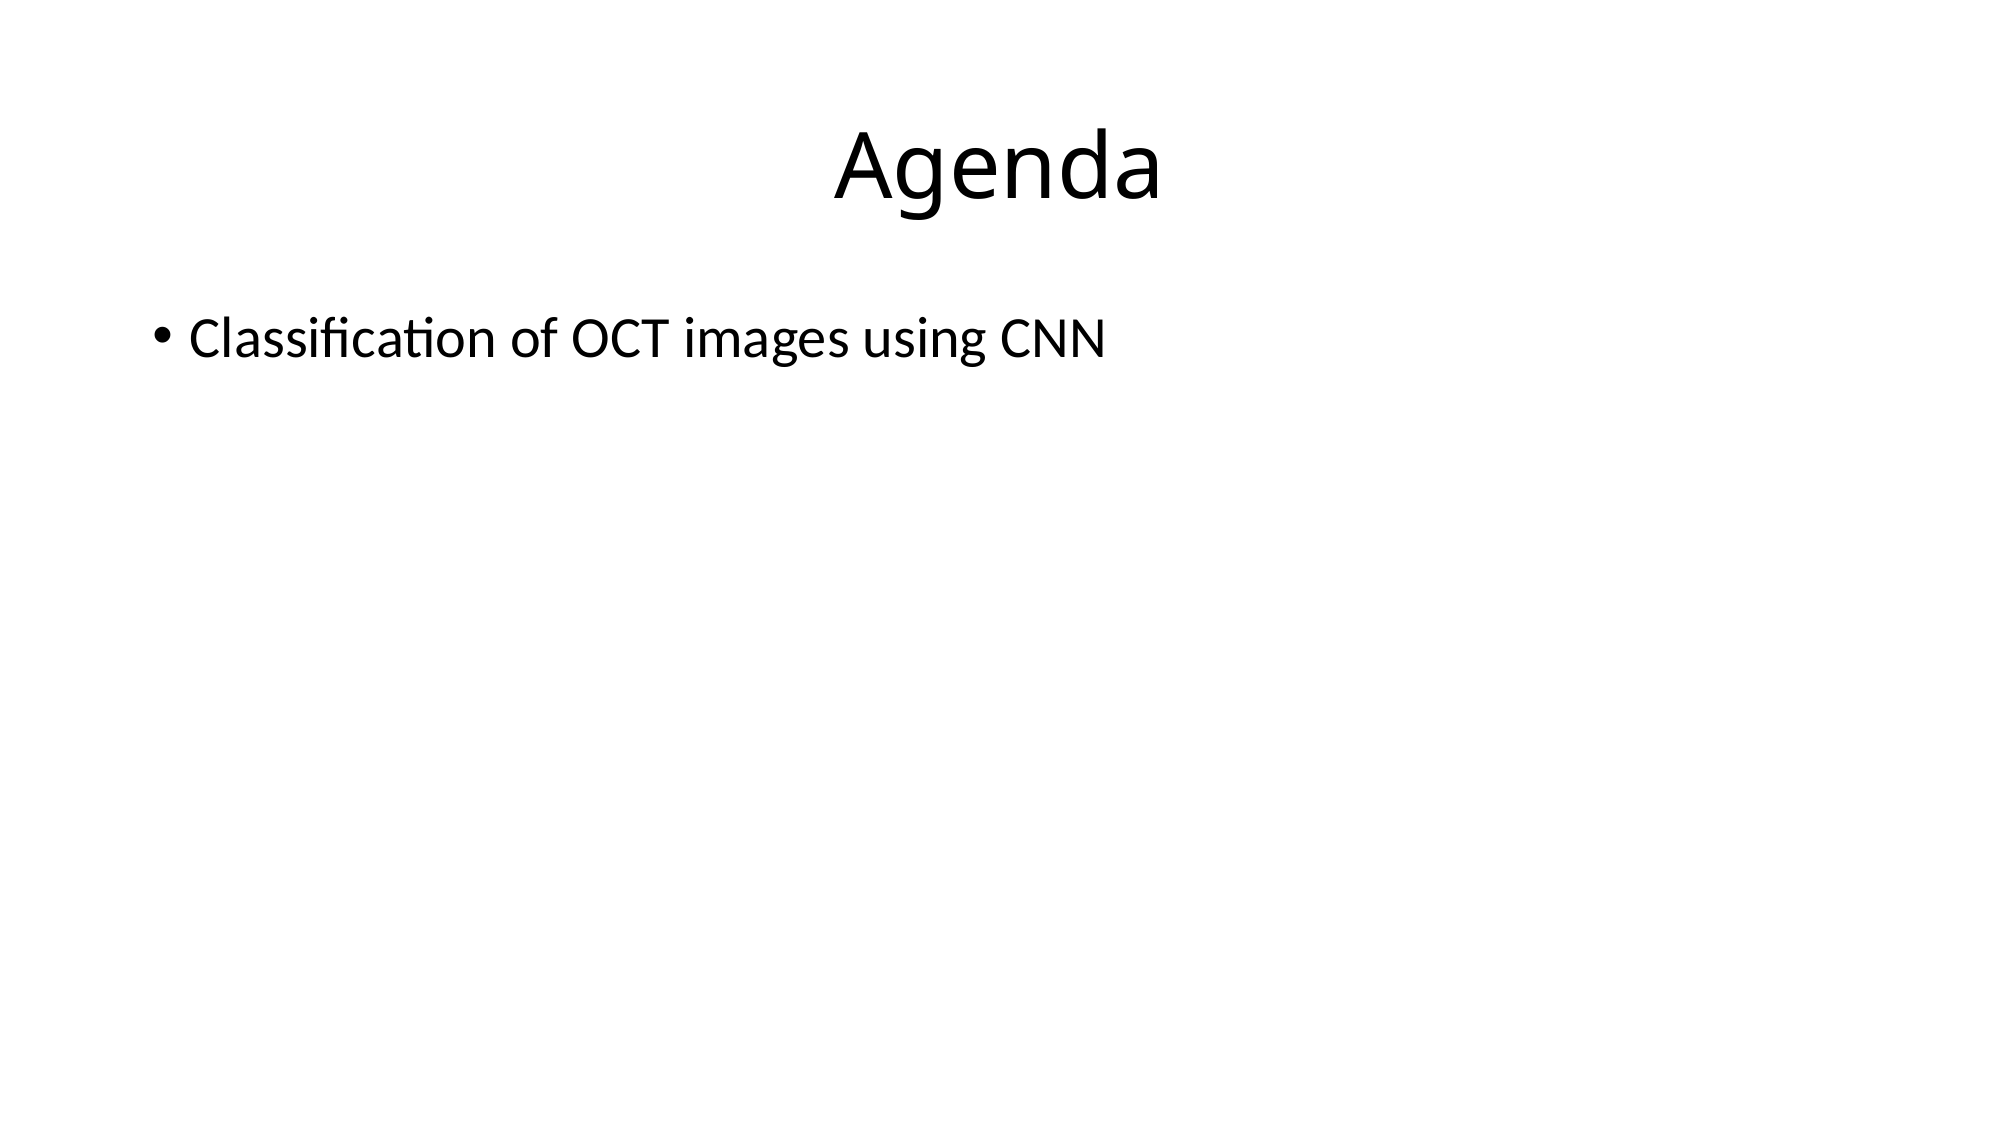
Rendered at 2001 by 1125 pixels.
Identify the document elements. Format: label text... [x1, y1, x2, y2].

title Agenda [137, 59, 1863, 278]
list Classification of OCT images using CNN [137, 299, 1863, 1014]
